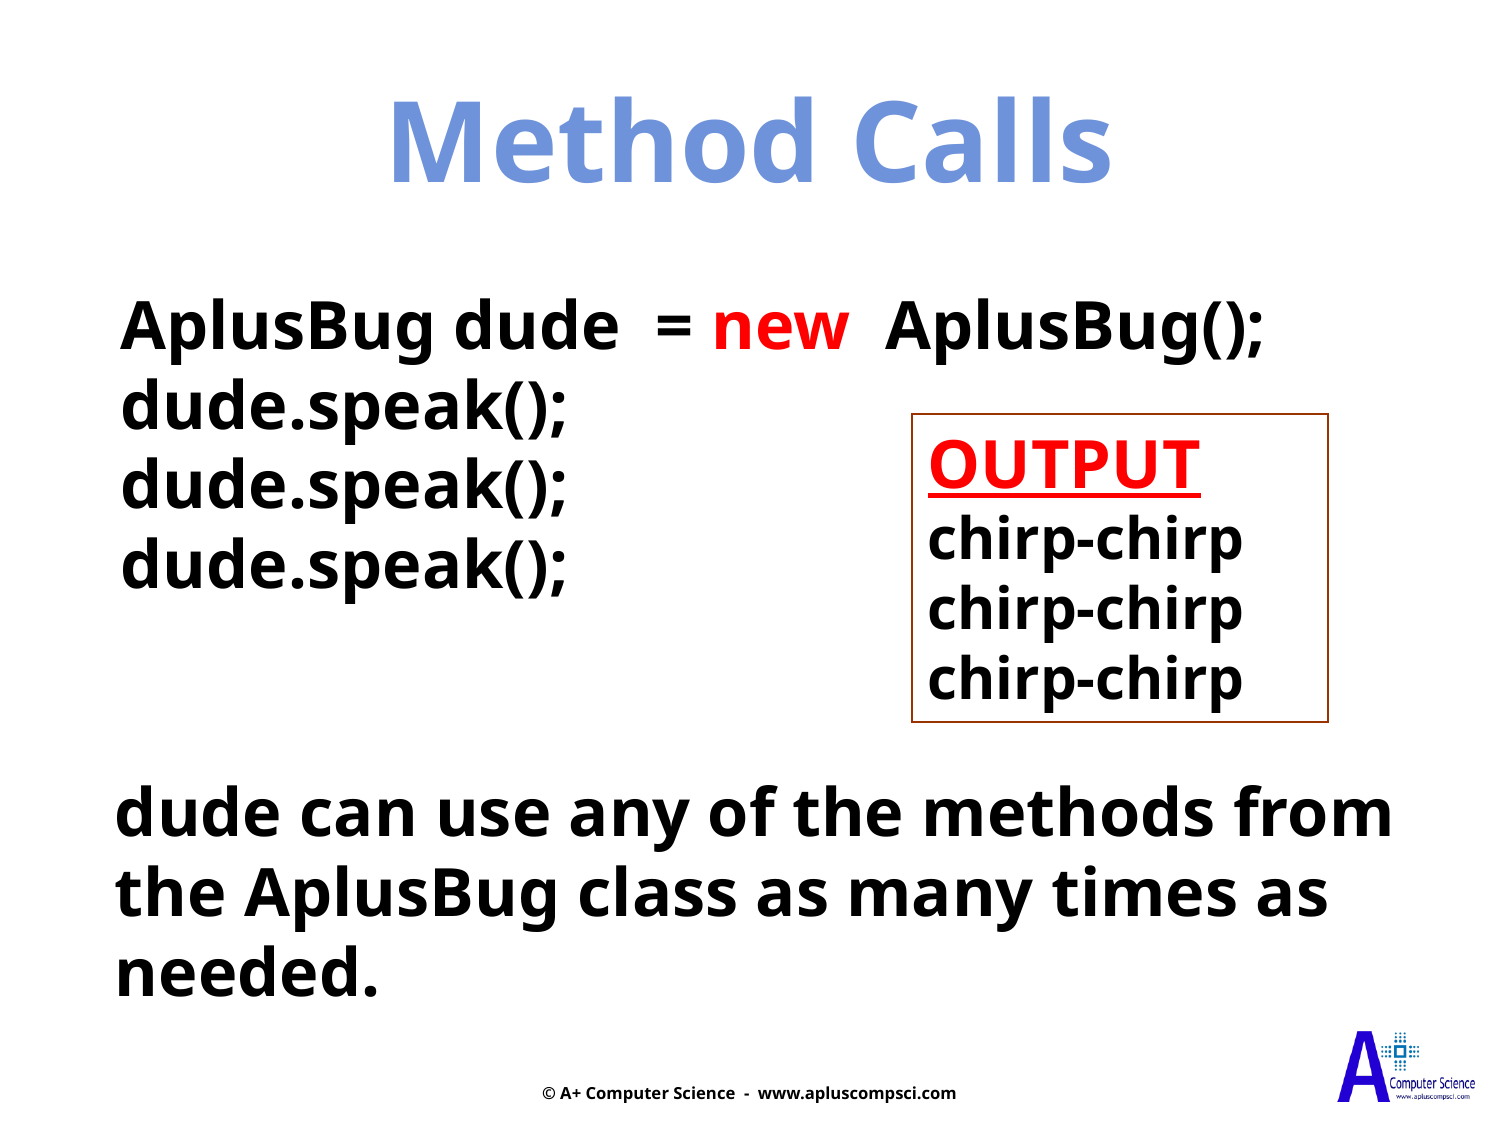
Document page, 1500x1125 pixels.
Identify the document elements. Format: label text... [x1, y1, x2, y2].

text_box dude can use any of the methods from the AplusBug class as many times as needed. [99, 762, 1428, 1020]
picture [1337, 1031, 1475, 1102]
text_box OUTPUT chirp-chirp chirp-chirp chirp-chirp [912, 413, 1329, 722]
text_box Method Calls [0, 62, 1500, 214]
text_box AplusBug dude = new AplusBug(); dude.speak(); dude.speak(); dude.speak(); [105, 274, 1343, 694]
footer © A+ Computer Science - www.apluscompsci.com [512, 1025, 988, 1100]
